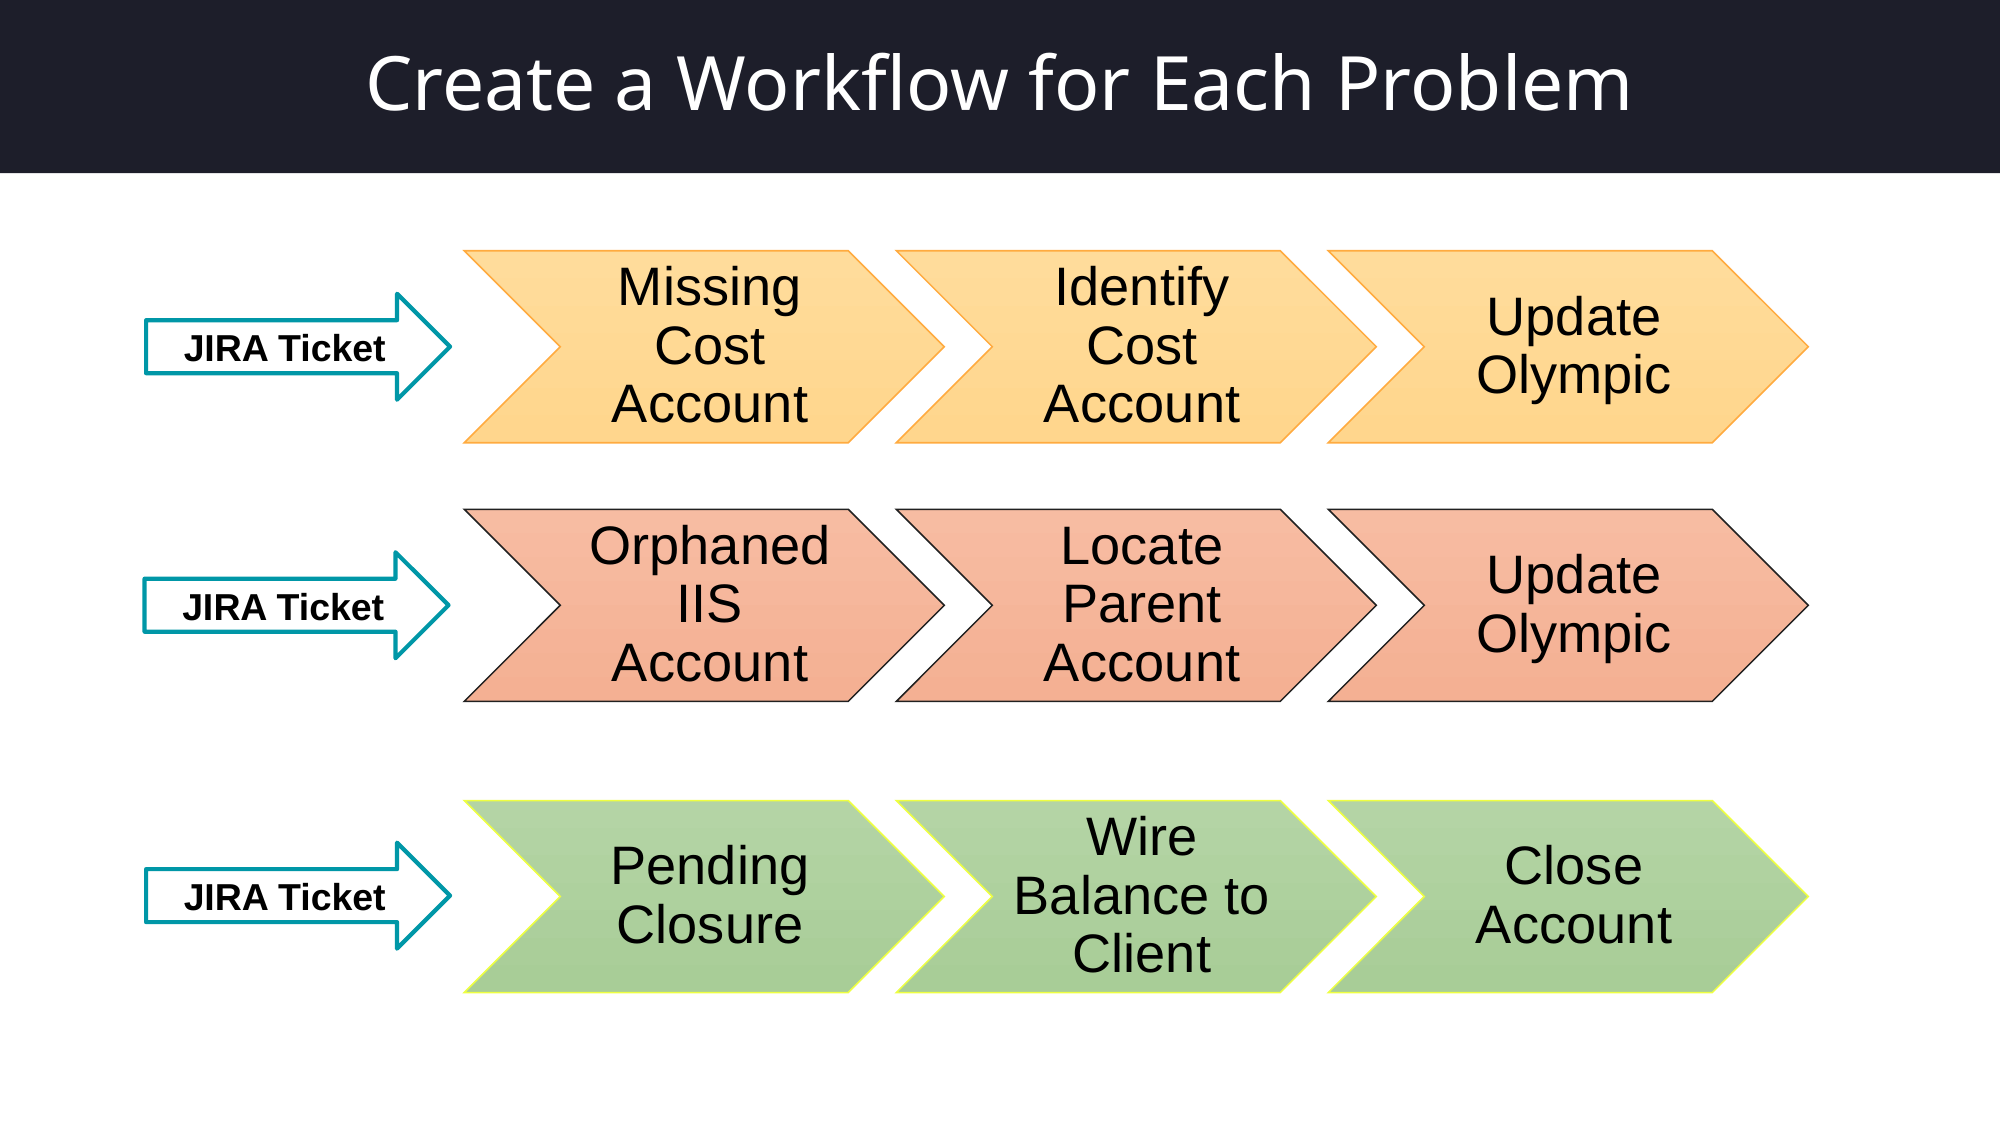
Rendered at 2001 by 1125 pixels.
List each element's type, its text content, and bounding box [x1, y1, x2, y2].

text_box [464, 509, 1809, 702]
text_box JIRA Ticket [144, 291, 453, 402]
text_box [464, 800, 1809, 993]
title Create a Workflow for Each Problem [0, 0, 2000, 174]
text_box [464, 250, 1809, 443]
text_box JIRA Ticket [144, 840, 453, 951]
text_box JIRA Ticket [142, 550, 451, 661]
